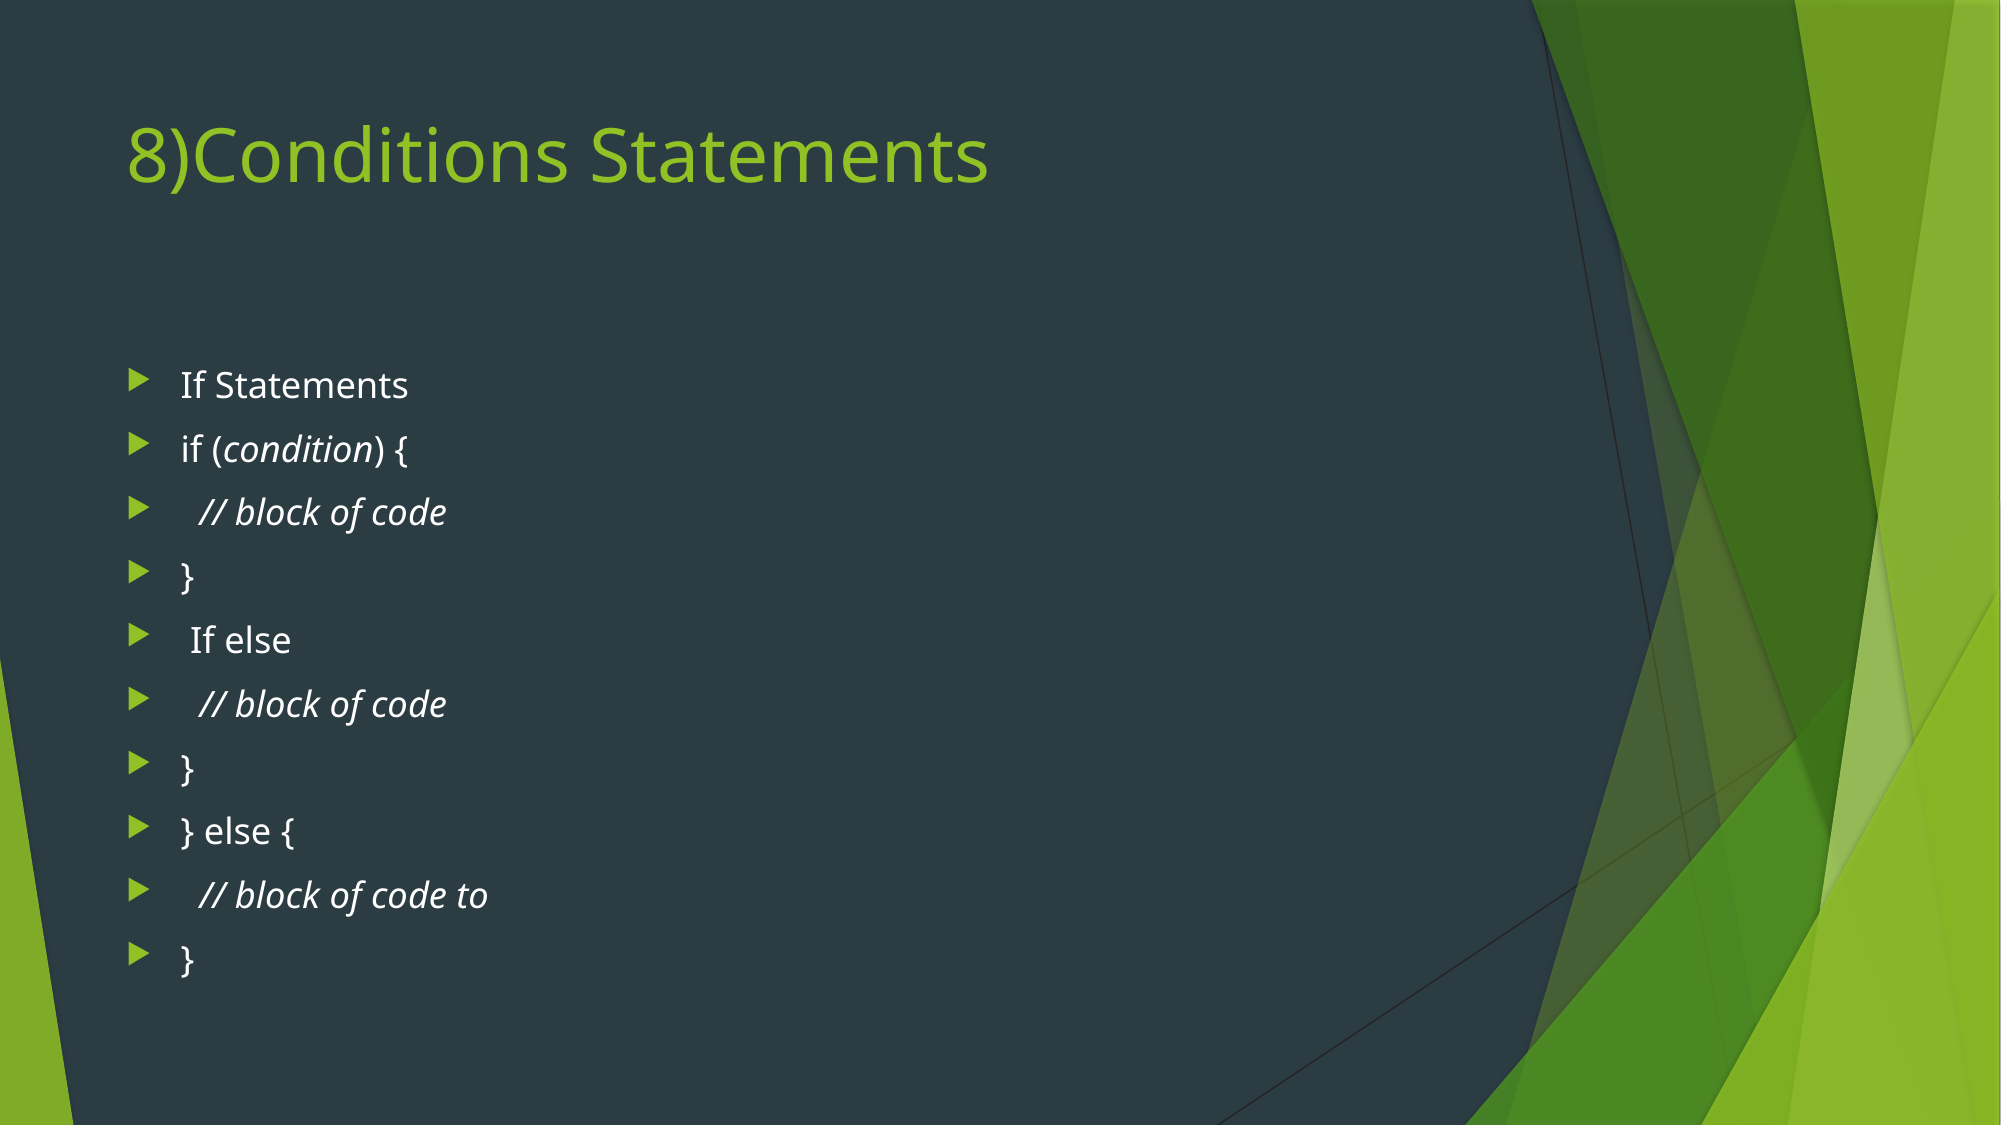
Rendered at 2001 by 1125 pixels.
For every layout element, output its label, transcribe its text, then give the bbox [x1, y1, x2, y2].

list If Statements if (condition) { // block of code } If else // block of code } } else { // block of code to } [111, 354, 1522, 992]
title 8)Conditions Statements [111, 99, 1522, 317]
